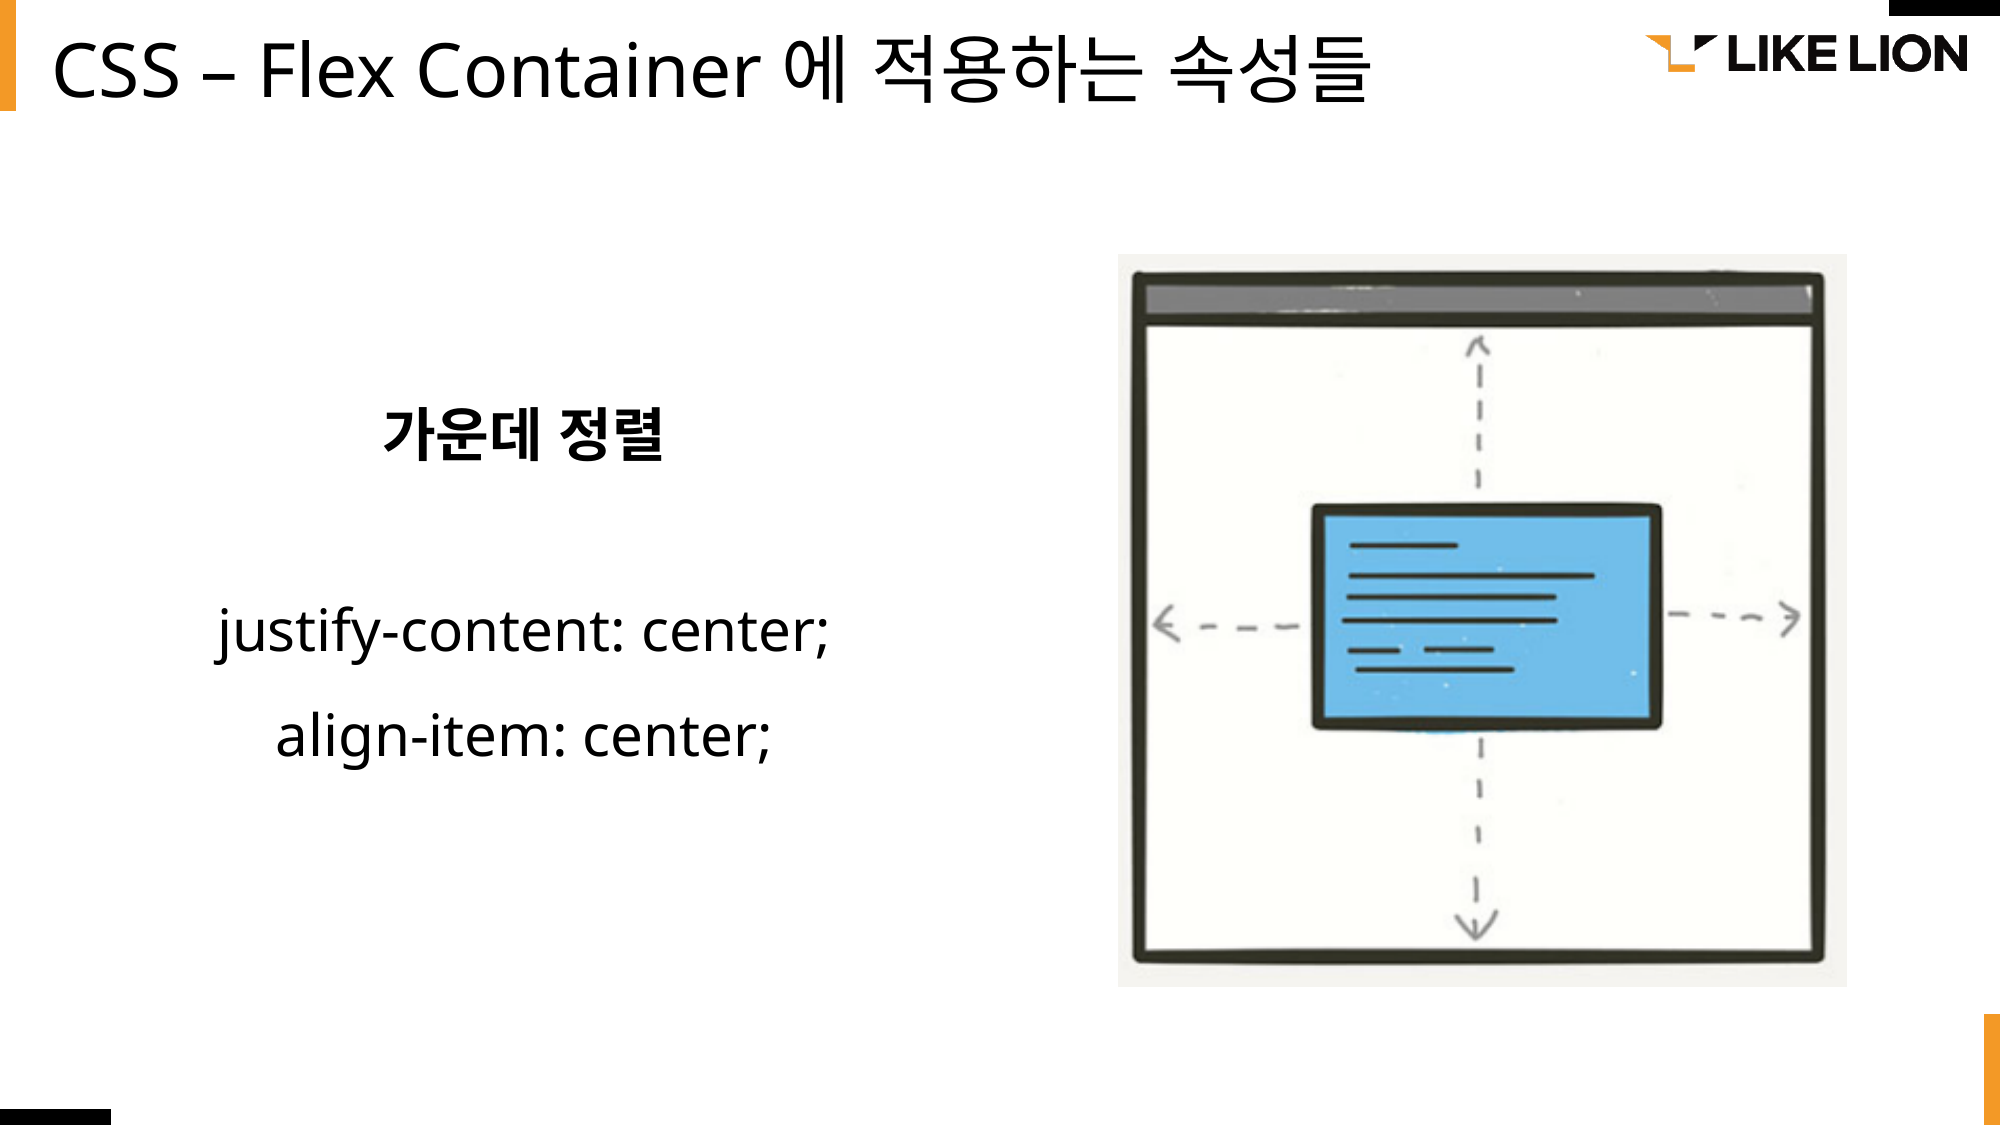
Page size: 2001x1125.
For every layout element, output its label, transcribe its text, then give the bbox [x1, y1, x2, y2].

text_box [0, 0, 16, 111]
picture [1645, 34, 1967, 102]
text_box 가운데 정렬 justify-content: center; align-item: center; [55, 355, 994, 776]
text_box [1984, 1014, 2000, 1125]
text_box [0, 1109, 111, 1125]
text_box [1889, 0, 2000, 16]
picture [1118, 254, 1847, 987]
text_box CSS – Flex Container에 적용하는 속성들 [33, 14, 1394, 120]
